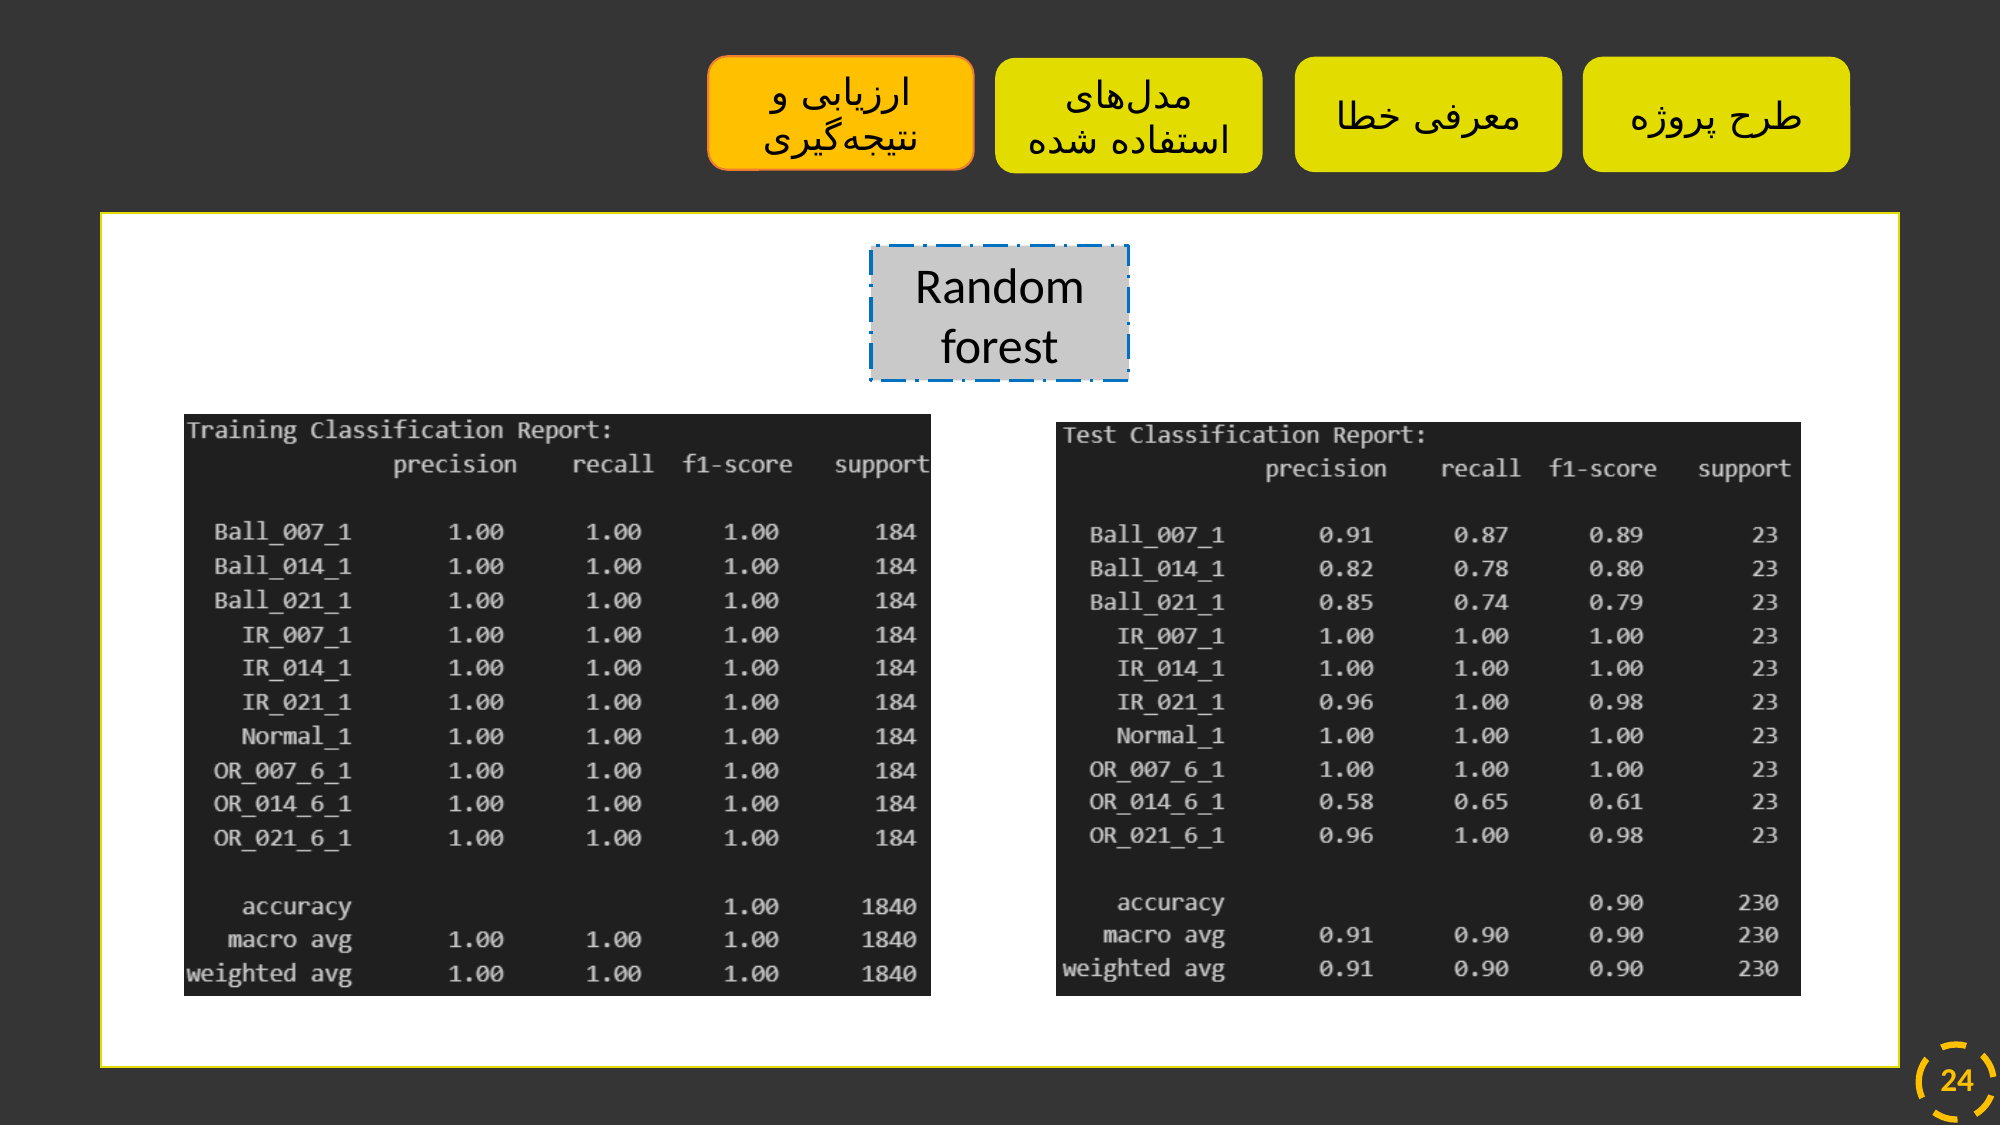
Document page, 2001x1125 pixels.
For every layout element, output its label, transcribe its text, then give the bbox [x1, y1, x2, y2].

picture [1056, 422, 1801, 997]
text_box [100, 212, 1900, 1068]
text_box ارزیابی و نتیجه‌گیری [707, 55, 975, 171]
text_box معرفی خطا [1294, 56, 1563, 173]
text_box مدل‌‌های استفاده شده [995, 57, 1263, 174]
text_box Random forest [870, 245, 1129, 381]
picture [184, 414, 931, 997]
slide_number 24 [1538, 1048, 1989, 1109]
text_box طرح پروژه [1582, 56, 1851, 173]
